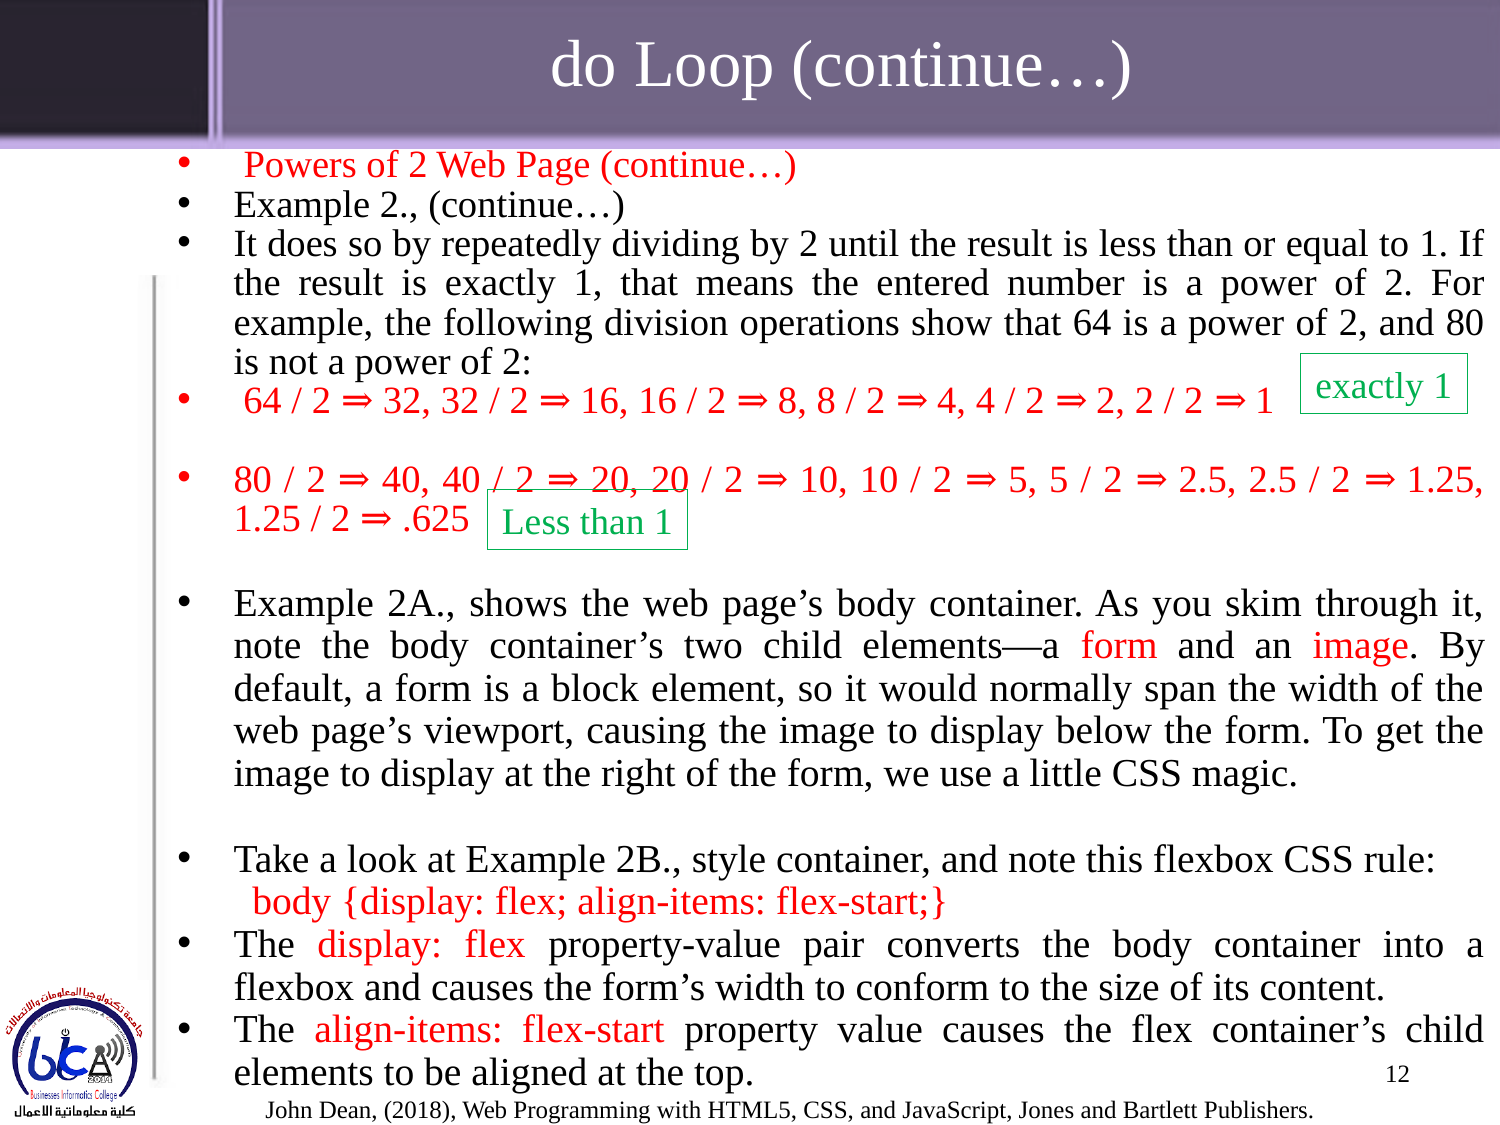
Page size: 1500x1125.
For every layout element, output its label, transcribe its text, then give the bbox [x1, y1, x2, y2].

picture [0, 275, 179, 1125]
text_box Powers of 2 Web Page (continue…) Example 2., (continue…) It does so by repeatedly dividing by 2 until the result is less than or equal to 1. If the result is exactly 1, that means the entered number is a power of 2. For example, the following division operations show that 64 is a power of 2, and 80 is not a power of 2: 64 / 2 ⇒ 32, 32 / 2 ⇒ 16, 16 / 2 ⇒ 8, 8 / 2 ⇒ 4, 4 / 2 ⇒ 2, 2 / 2 ⇒ 1 80 / 2 ⇒ 40, 40 / 2 ⇒ 20, 20 / 2 ⇒ 10, 10 / 2 ⇒ 5, 5 / 2 ⇒ 2.5, 2.5 / 2 ⇒ 1.25, 1.25 / 2 ⇒ .625 Example 2A., shows the web page’s body container. As you skim through it, note the body container’s two child elements—a form and an image. By default, a form is a block element, so it would normally span the width of the web page’s viewport, causing the image to display below the form. To get the image to display at the right of the form, we use a little CSS magic. Take a look at Example 2B., style container, and note this flexbox CSS rule: body {display: flex; align-items: flex-start;} The display: flex property-value pair converts the body container into a flexbox and causes the form’s width to conform to the size of its content. The align-items: flex-start property value causes the flex container’s child elements to be aligned at the top. [162, 156, 1500, 1125]
picture [0, 0, 1500, 149]
text_box Less than 1 [487, 489, 688, 550]
text_box exactly 1 [1300, 353, 1468, 414]
footer John Dean, (2018), Web Programming with HTML5, CSS, and JavaScript, Jones and Bartlett Publishers. [212, 1092, 1363, 1125]
